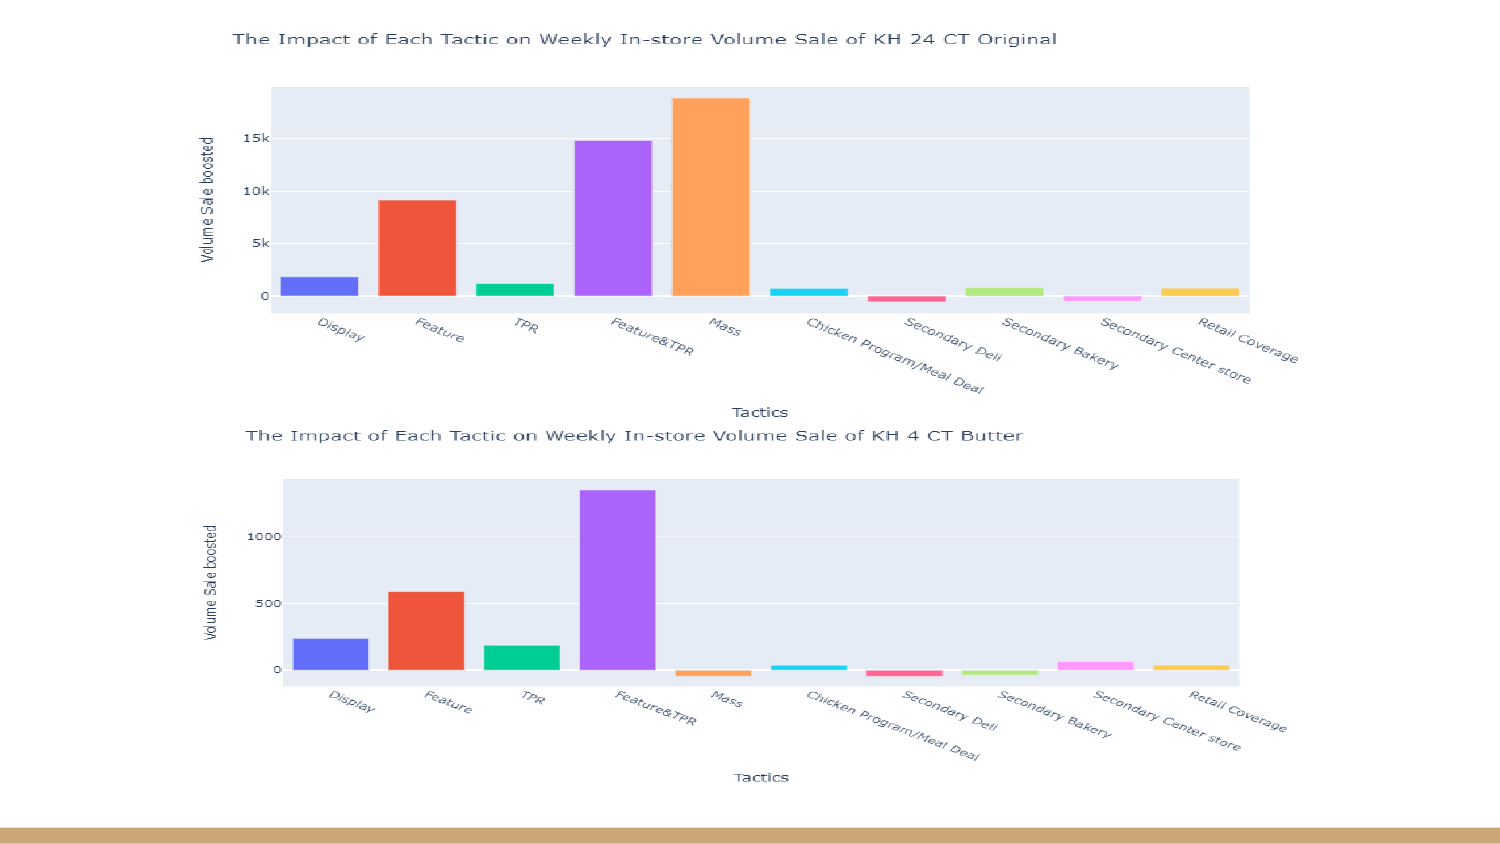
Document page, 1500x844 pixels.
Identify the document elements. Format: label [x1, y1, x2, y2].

picture [185, 25, 1319, 794]
